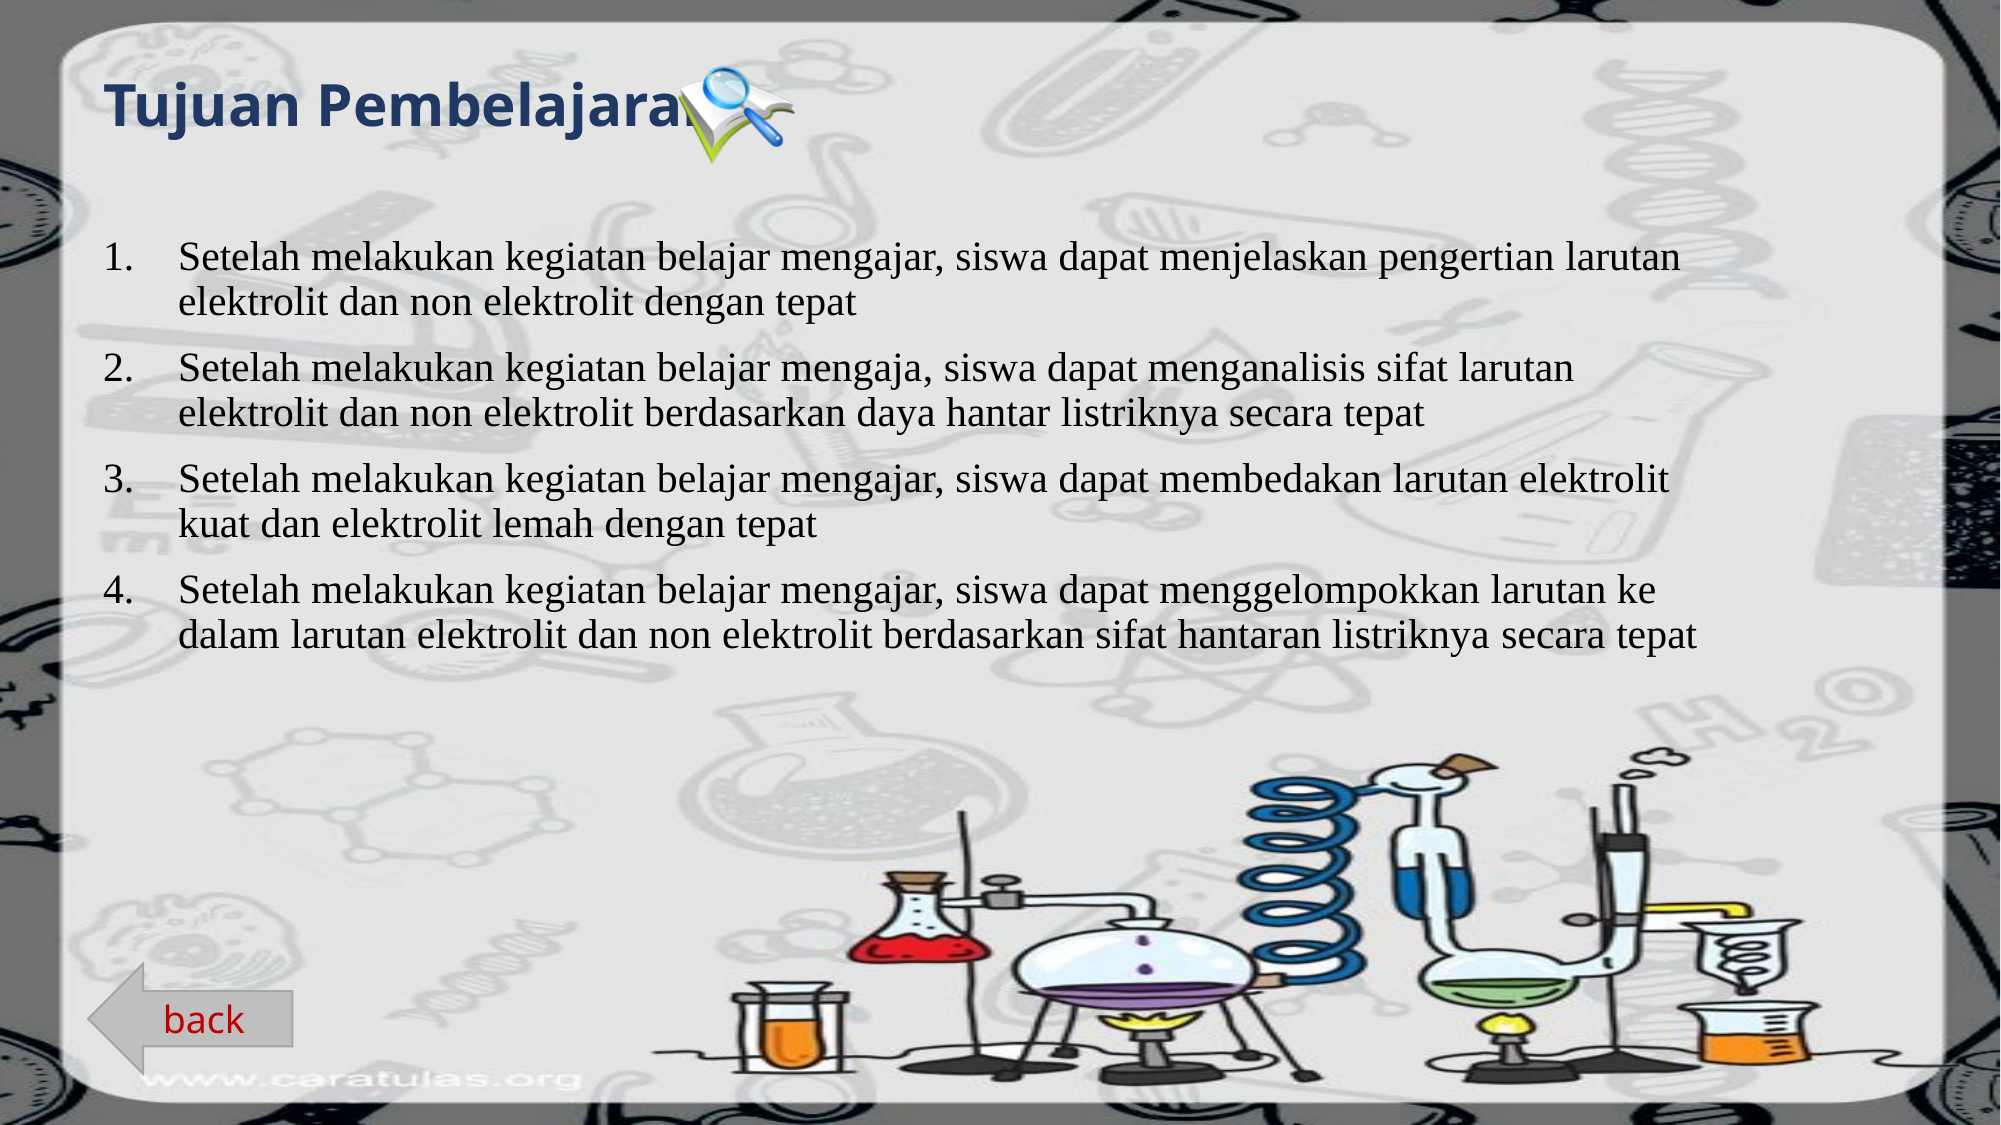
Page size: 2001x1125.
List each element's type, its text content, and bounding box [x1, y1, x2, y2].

list Tujuan Pembelajaran Setelah melakukan kegiatan belajar mengajar, siswa dapat menjelaskan pengertian larutan elektrolit dan non elektrolit dengan tepat Setelah melakukan kegiatan belajar mengaja, siswa dapat menganalisis sifat larutan elektrolit dan non elektrolit berdasarkan daya hantar listriknya secara tepat Setelah melakukan kegiatan belajar mengajar, siswa dapat membedakan larutan elektrolit kuat dan elektrolit lemah dengan tepat Setelah melakukan kegiatan belajar mengajar, siswa dapat menggelompokkan larutan ke dalam larutan elektrolit dan non elektrolit berdasarkan sifat hantaran listriknya secara tepat [88, 68, 1720, 800]
text_box back [86, 961, 294, 1077]
picture [0, 0, 2001, 1125]
